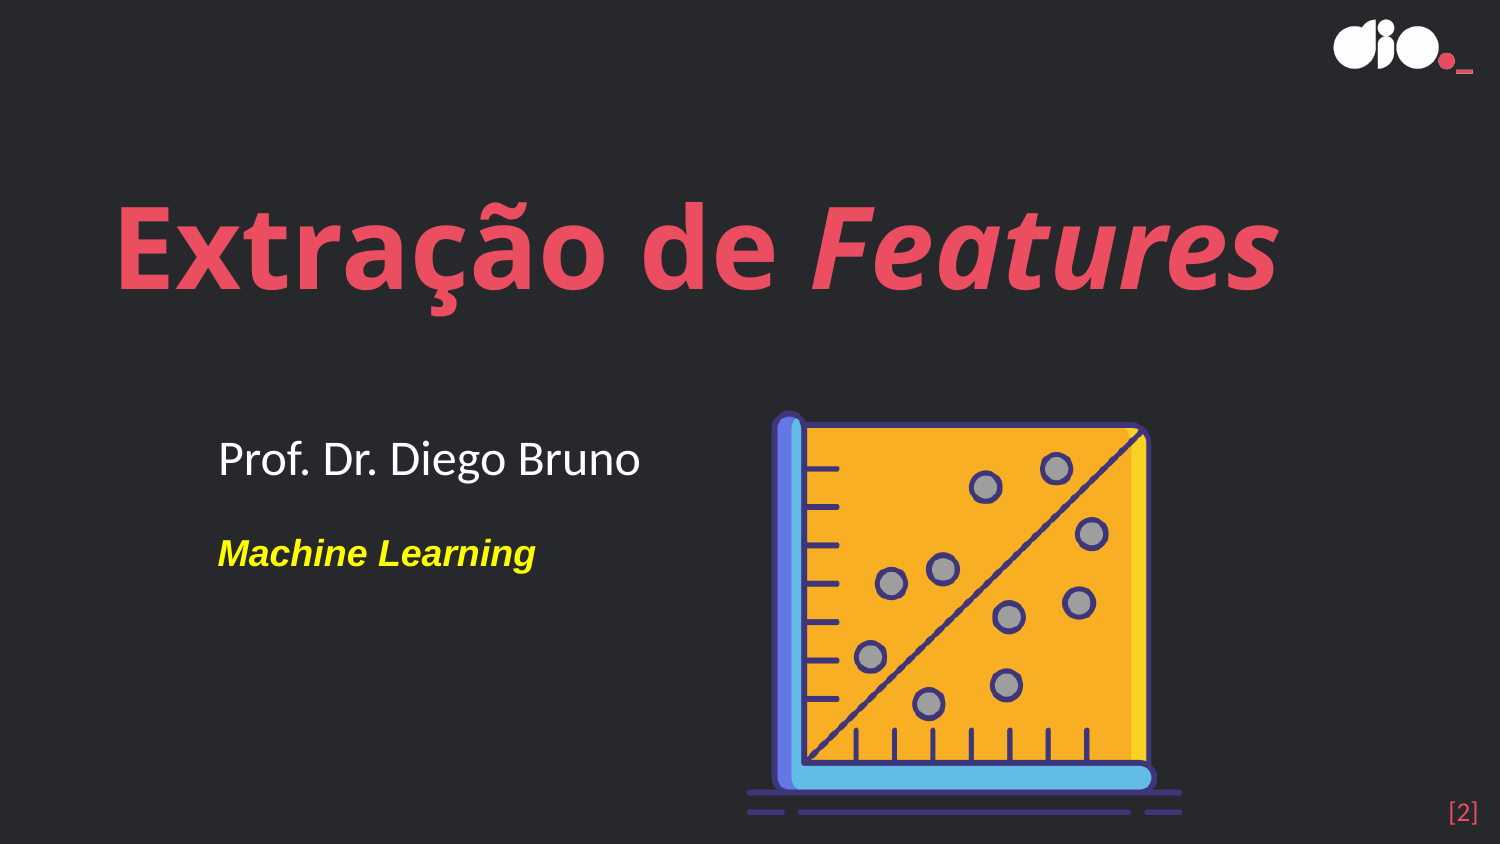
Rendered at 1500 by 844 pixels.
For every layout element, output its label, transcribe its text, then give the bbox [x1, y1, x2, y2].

picture [732, 380, 1196, 844]
slide_number [2] [1403, 779, 1494, 844]
picture [1332, 19, 1474, 75]
text_box Prof. Dr. Diego Bruno [190, 410, 727, 560]
text_box Machine Learning [0, 513, 617, 589]
text_box Extração de Features [96, 168, 1500, 319]
